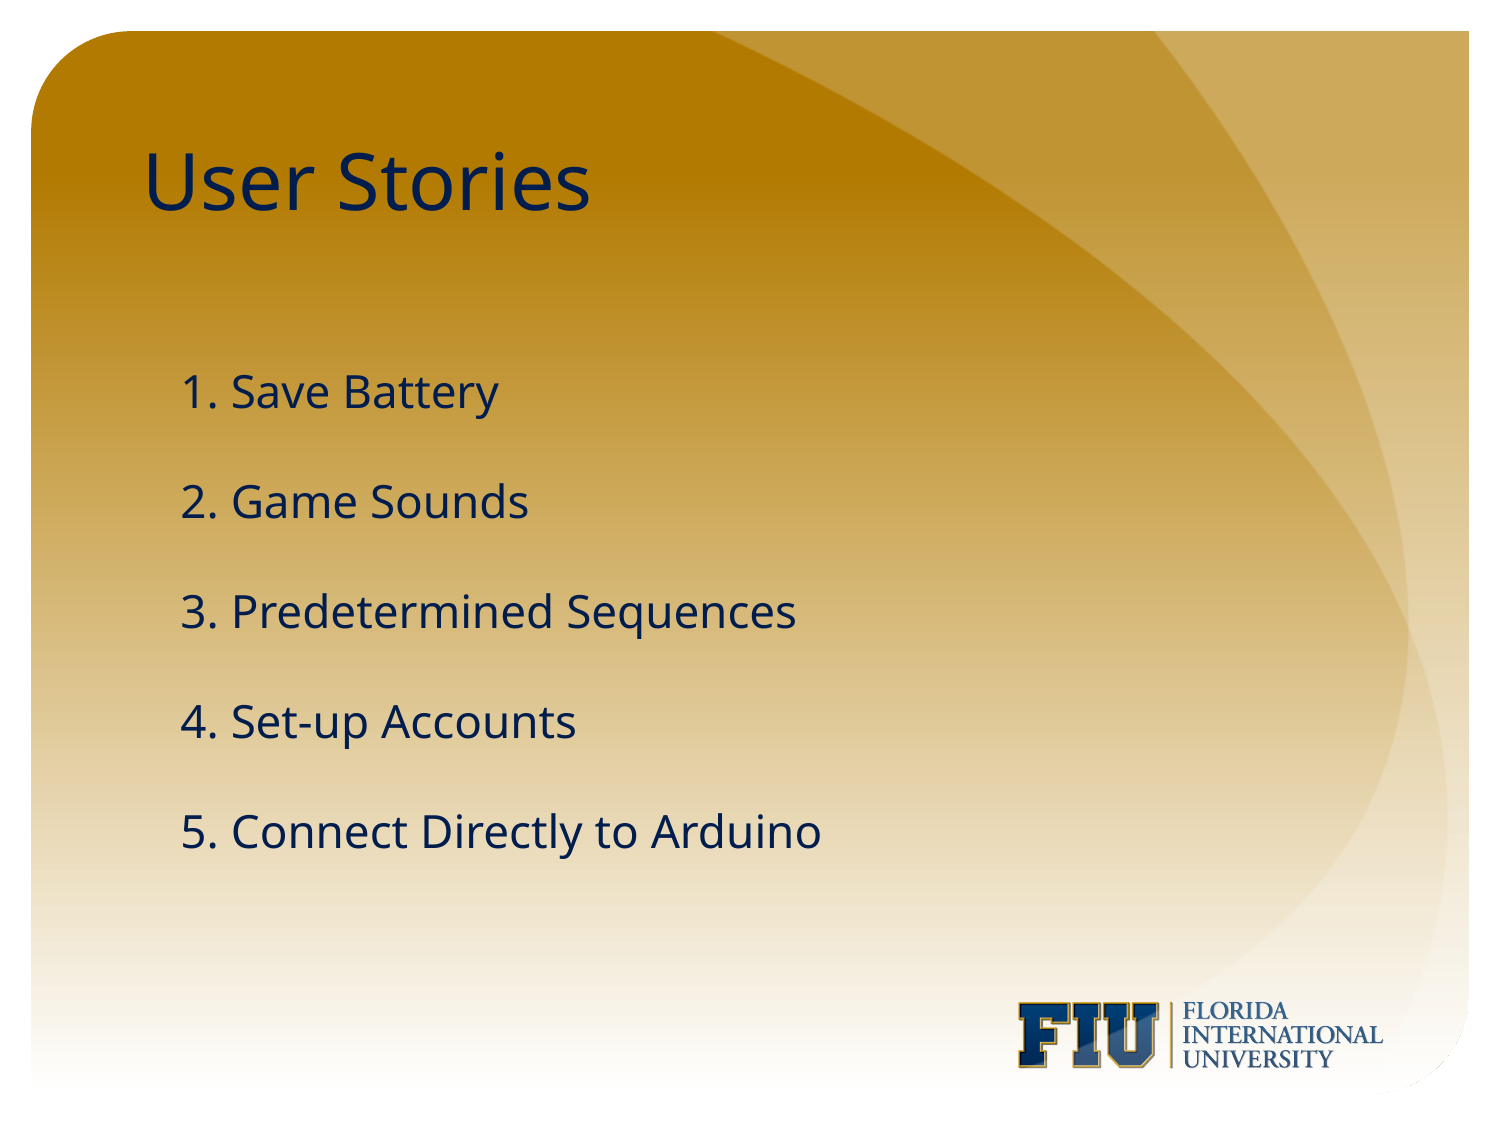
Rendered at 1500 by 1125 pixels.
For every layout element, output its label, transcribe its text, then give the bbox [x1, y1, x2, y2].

picture [24, 30, 1473, 1094]
title User Stories [127, 62, 1372, 234]
list Save Battery Game Sounds Predetermined Sequences Set-up Accounts Connect Directly to Arduino [127, 299, 1372, 991]
